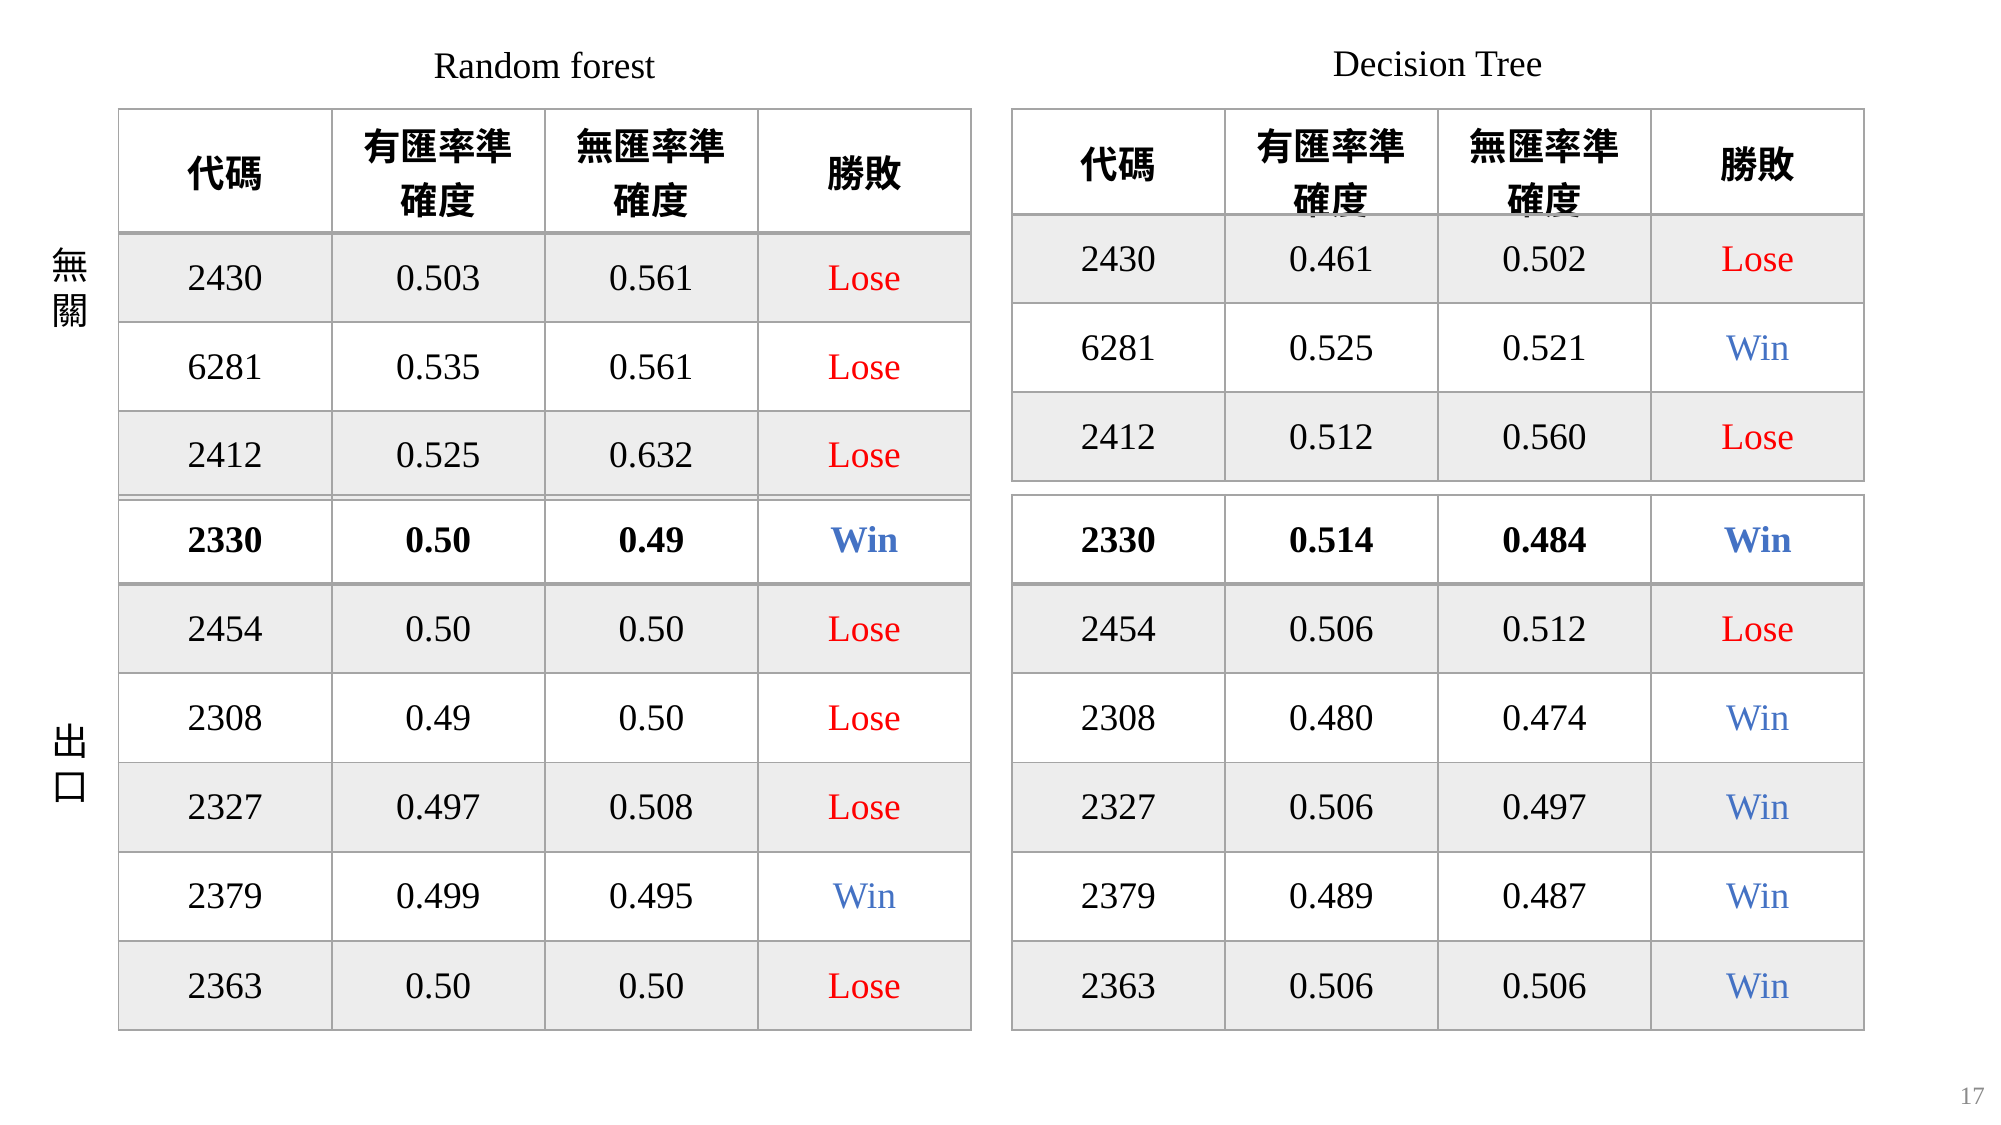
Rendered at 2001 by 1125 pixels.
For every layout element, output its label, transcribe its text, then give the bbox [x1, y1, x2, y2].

table_header Win [1652, 496, 1863, 582]
table_cell 0.506 [1439, 942, 1650, 1029]
table_cell 0.503 [333, 235, 544, 321]
table_header 0.50 [333, 496, 544, 582]
table_cell 2412 [1013, 393, 1224, 480]
table_cell Lose [759, 323, 970, 410]
table_cell 0.489 [1226, 853, 1437, 940]
table_cell 2454 [1013, 586, 1224, 672]
table_cell 0.508 [546, 763, 757, 851]
table_header 2330 [119, 496, 331, 582]
table_cell 2327 [119, 763, 331, 851]
table_cell Lose [759, 412, 970, 494]
table_header 0.484 [1439, 496, 1650, 582]
text_box 無 關 [36, 235, 104, 340]
text_box Decision Tree [1318, 31, 1558, 91]
table_cell 0.50 [333, 586, 544, 672]
table_cell 2412 [119, 412, 331, 494]
table_cell 0.480 [1226, 674, 1437, 762]
table_cell Lose [1652, 586, 1863, 672]
table_cell 2379 [119, 853, 331, 940]
table_header 0.49 [546, 496, 757, 582]
table_cell 0.632 [546, 412, 757, 494]
table_cell 2363 [1013, 942, 1224, 1029]
table_cell Lose [759, 763, 970, 851]
table_cell 0.521 [1439, 304, 1650, 391]
table_cell 0.497 [1439, 763, 1650, 851]
table_cell 0.512 [1439, 586, 1650, 672]
table_cell Lose [1652, 393, 1863, 480]
table_cell 2363 [119, 942, 331, 1029]
text_box 出 口 [36, 710, 104, 815]
table_cell 2327 [1013, 763, 1224, 851]
table_cell 0.560 [1439, 393, 1650, 480]
table_cell 0.506 [1226, 763, 1437, 851]
table_cell Win [1652, 674, 1863, 762]
table_cell 0.461 [1226, 216, 1437, 302]
table_cell 0.561 [546, 235, 757, 321]
table_cell 0.495 [546, 853, 757, 940]
text_box Random forest [418, 34, 671, 94]
table_cell Win [759, 853, 970, 940]
table_cell 0.487 [1439, 853, 1650, 940]
table_cell Win [1652, 942, 1863, 1029]
table_cell 6281 [119, 323, 331, 410]
table_cell Lose [759, 942, 970, 1029]
table_cell Lose [759, 586, 970, 672]
table_header 2330 [1013, 496, 1224, 582]
table_cell Win [1652, 304, 1863, 391]
table_header 有匯率準確度 [333, 110, 544, 231]
table_cell 0.497 [333, 763, 544, 851]
table_cell 0.502 [1439, 216, 1650, 302]
table_cell 2430 [119, 235, 331, 321]
table_cell 0.50 [333, 942, 544, 1029]
table_cell Lose [1652, 216, 1863, 302]
table_header Win [759, 496, 970, 582]
table_cell 2379 [1013, 853, 1224, 940]
table_cell 0.525 [333, 412, 544, 494]
table_cell 0.506 [1226, 586, 1437, 672]
table_cell 0.499 [333, 853, 544, 940]
table_header 勝敗 [759, 110, 970, 231]
table_cell 0.50 [546, 942, 757, 1029]
table_cell 0.512 [1226, 393, 1437, 480]
table_header 代碼 [1013, 110, 1224, 213]
table_cell Win [1652, 853, 1863, 940]
table_cell 6281 [1013, 304, 1224, 391]
table_header 無匯率準確度 [546, 110, 757, 231]
table_header 有匯率準確度 [1226, 110, 1437, 213]
table_cell 0.49 [333, 674, 544, 762]
table_cell 2454 [119, 586, 331, 672]
table_cell Lose [759, 235, 970, 321]
table_cell 2430 [1013, 216, 1224, 302]
table_cell 0.561 [546, 323, 757, 410]
table_cell 0.506 [1226, 942, 1437, 1029]
table_header 0.514 [1226, 496, 1437, 582]
table_header 勝敗 [1652, 110, 1863, 213]
slide_number 17 [1550, 1065, 2000, 1125]
table_cell 0.525 [1226, 304, 1437, 391]
table_cell 0.50 [546, 674, 757, 762]
table_cell Win [1652, 763, 1863, 851]
table_cell 2308 [1013, 674, 1224, 762]
table_cell 0.50 [546, 586, 757, 672]
table_header 無匯率準確度 [1439, 110, 1650, 213]
table_cell Lose [759, 674, 970, 762]
table_cell 2308 [119, 674, 331, 762]
table_cell 0.474 [1439, 674, 1650, 762]
table_cell 0.535 [333, 323, 544, 410]
table_header 代碼 [119, 110, 331, 231]
